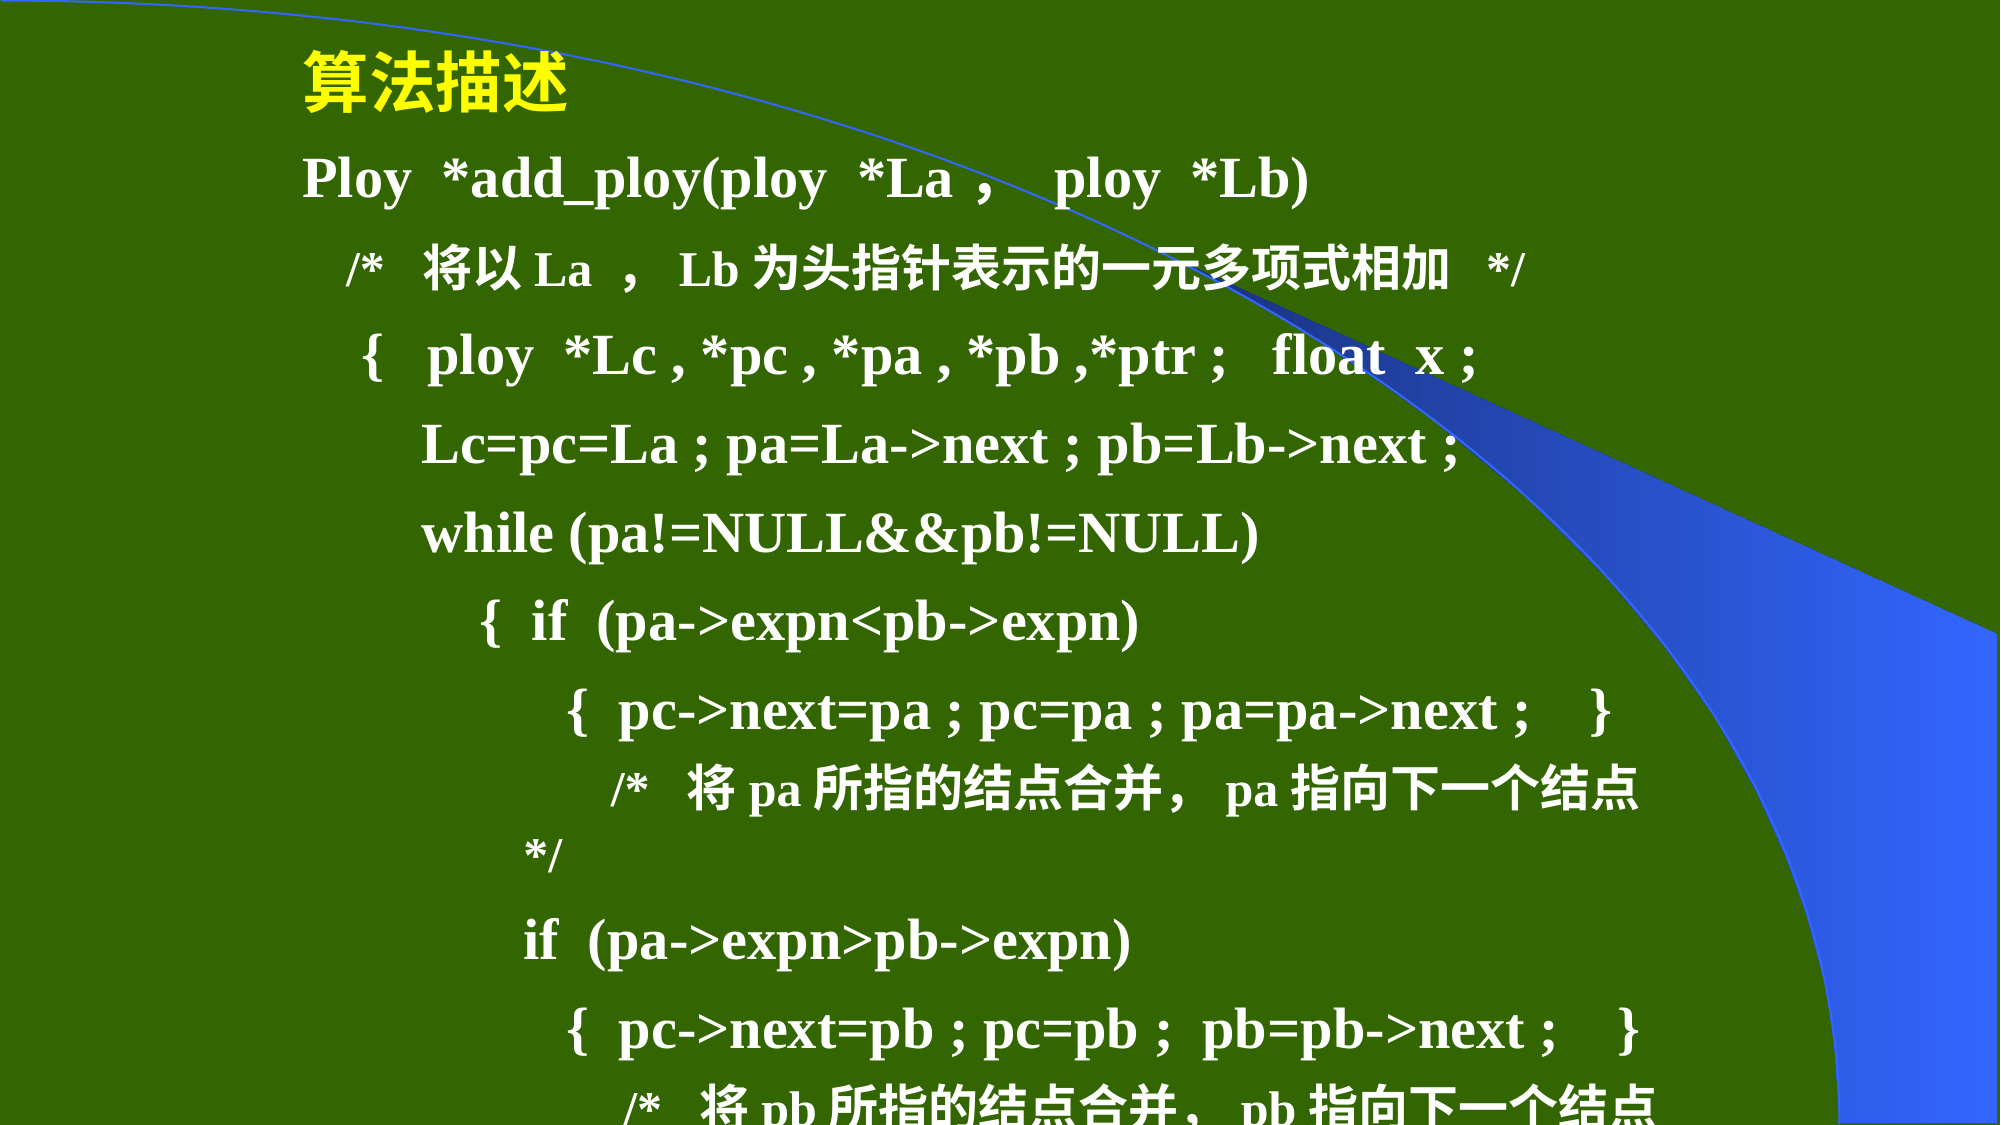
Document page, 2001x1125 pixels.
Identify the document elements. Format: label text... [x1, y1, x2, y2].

list 算法描述 Ploy *add_ploy(ploy *La， ploy *Lb) /* 将以La ，Lb为头指针表示的一元多项式相加 */ { ploy *Lc , *pc , *pa , *pb ,*ptr ; float x ; Lc=pc=La ; pa=La->next ; pb=Lb->next ; while (pa!=NULL&&pb!=NULL) { if (pa->expn<pb->expn) { pc->next=pa ; pc=pa ; pa=pa->next ; } /* 将pa所指的结点合并，pa指向下一个结点 */ if (pa->expn>pb->expn) { pc->next=pb ; pc=pb ; pb=pb->next ; } /* 将pb所指的结点合并，pb指向下一个结点 */ [287, 24, 1713, 1106]
